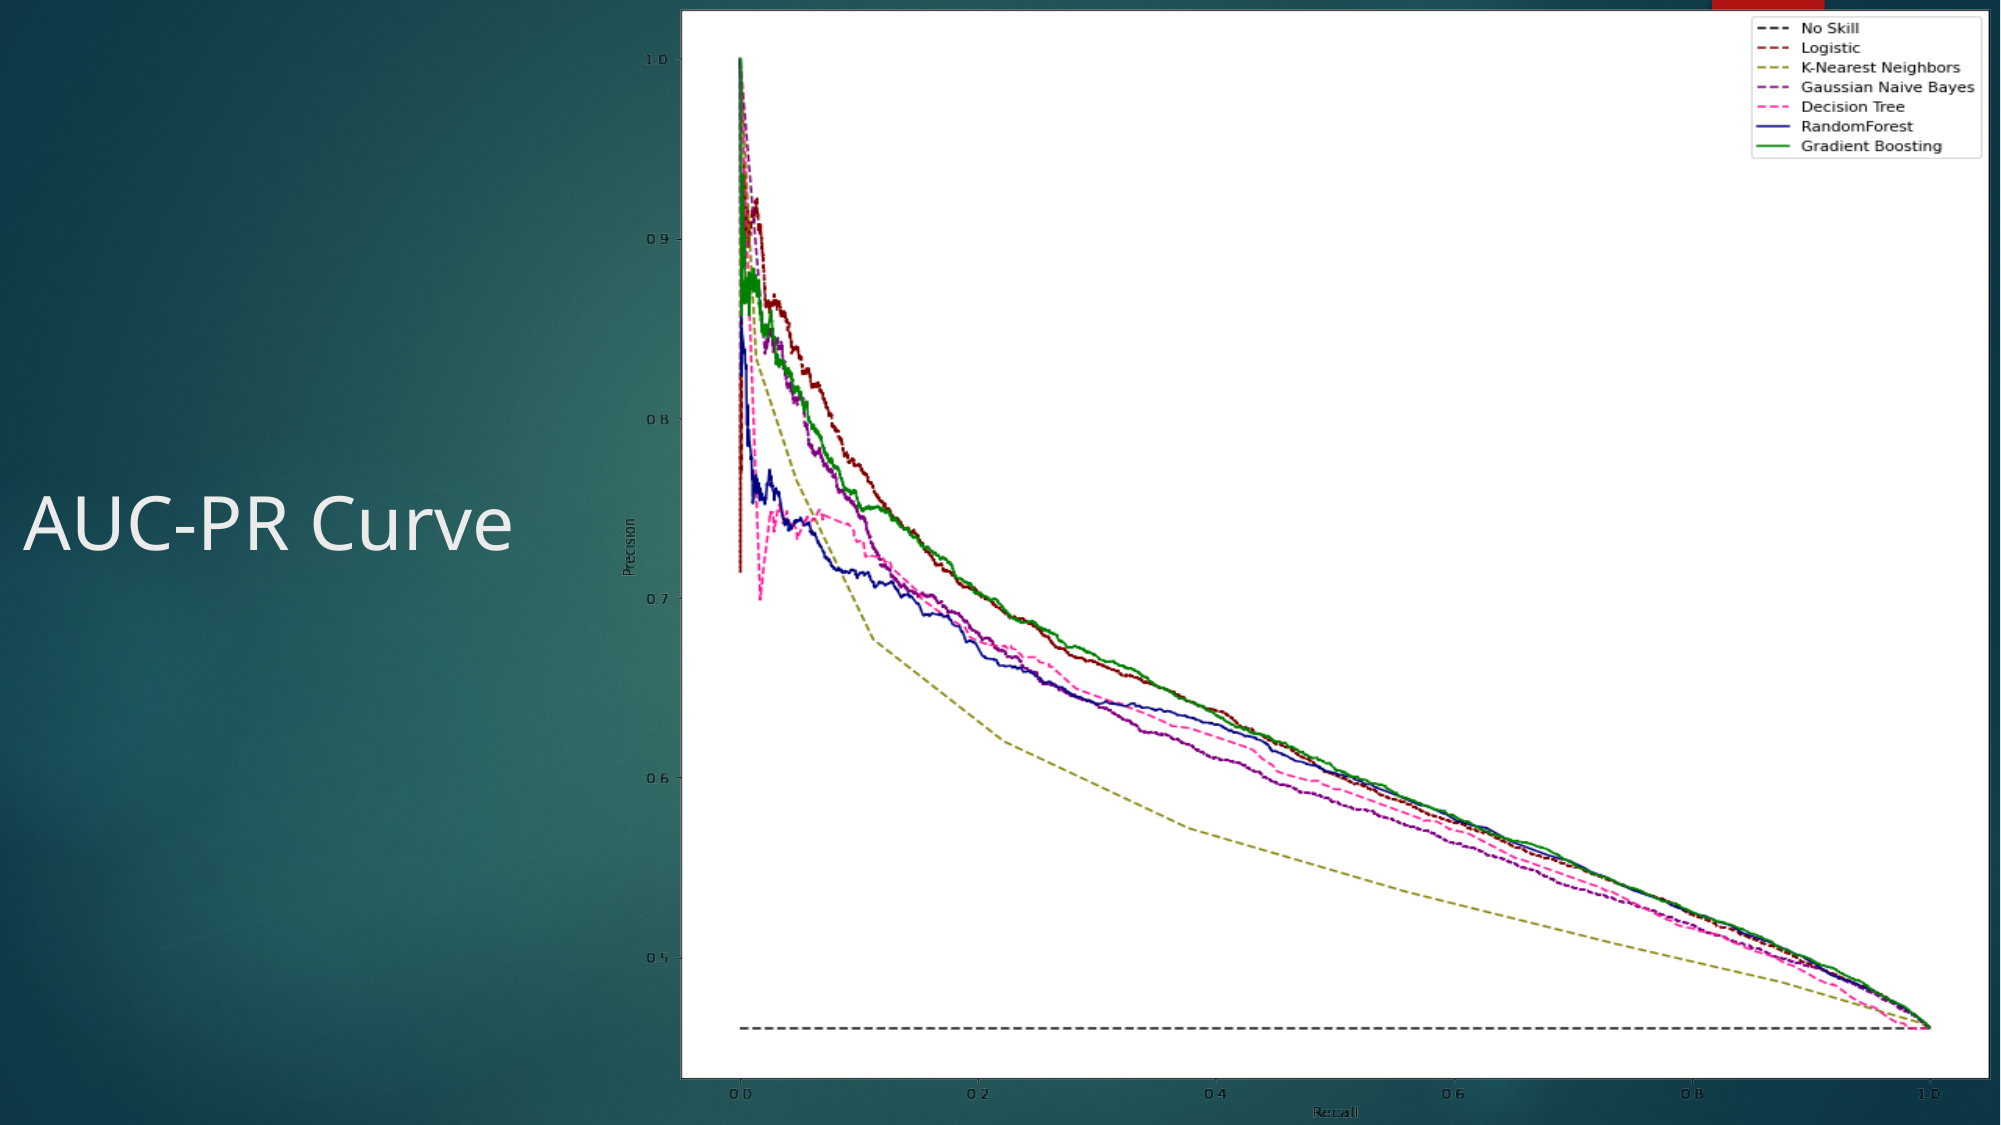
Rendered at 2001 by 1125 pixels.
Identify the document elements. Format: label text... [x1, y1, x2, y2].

picture [0, 0, 2001, 1125]
title AUC-PR Curve [21, 473, 607, 658]
